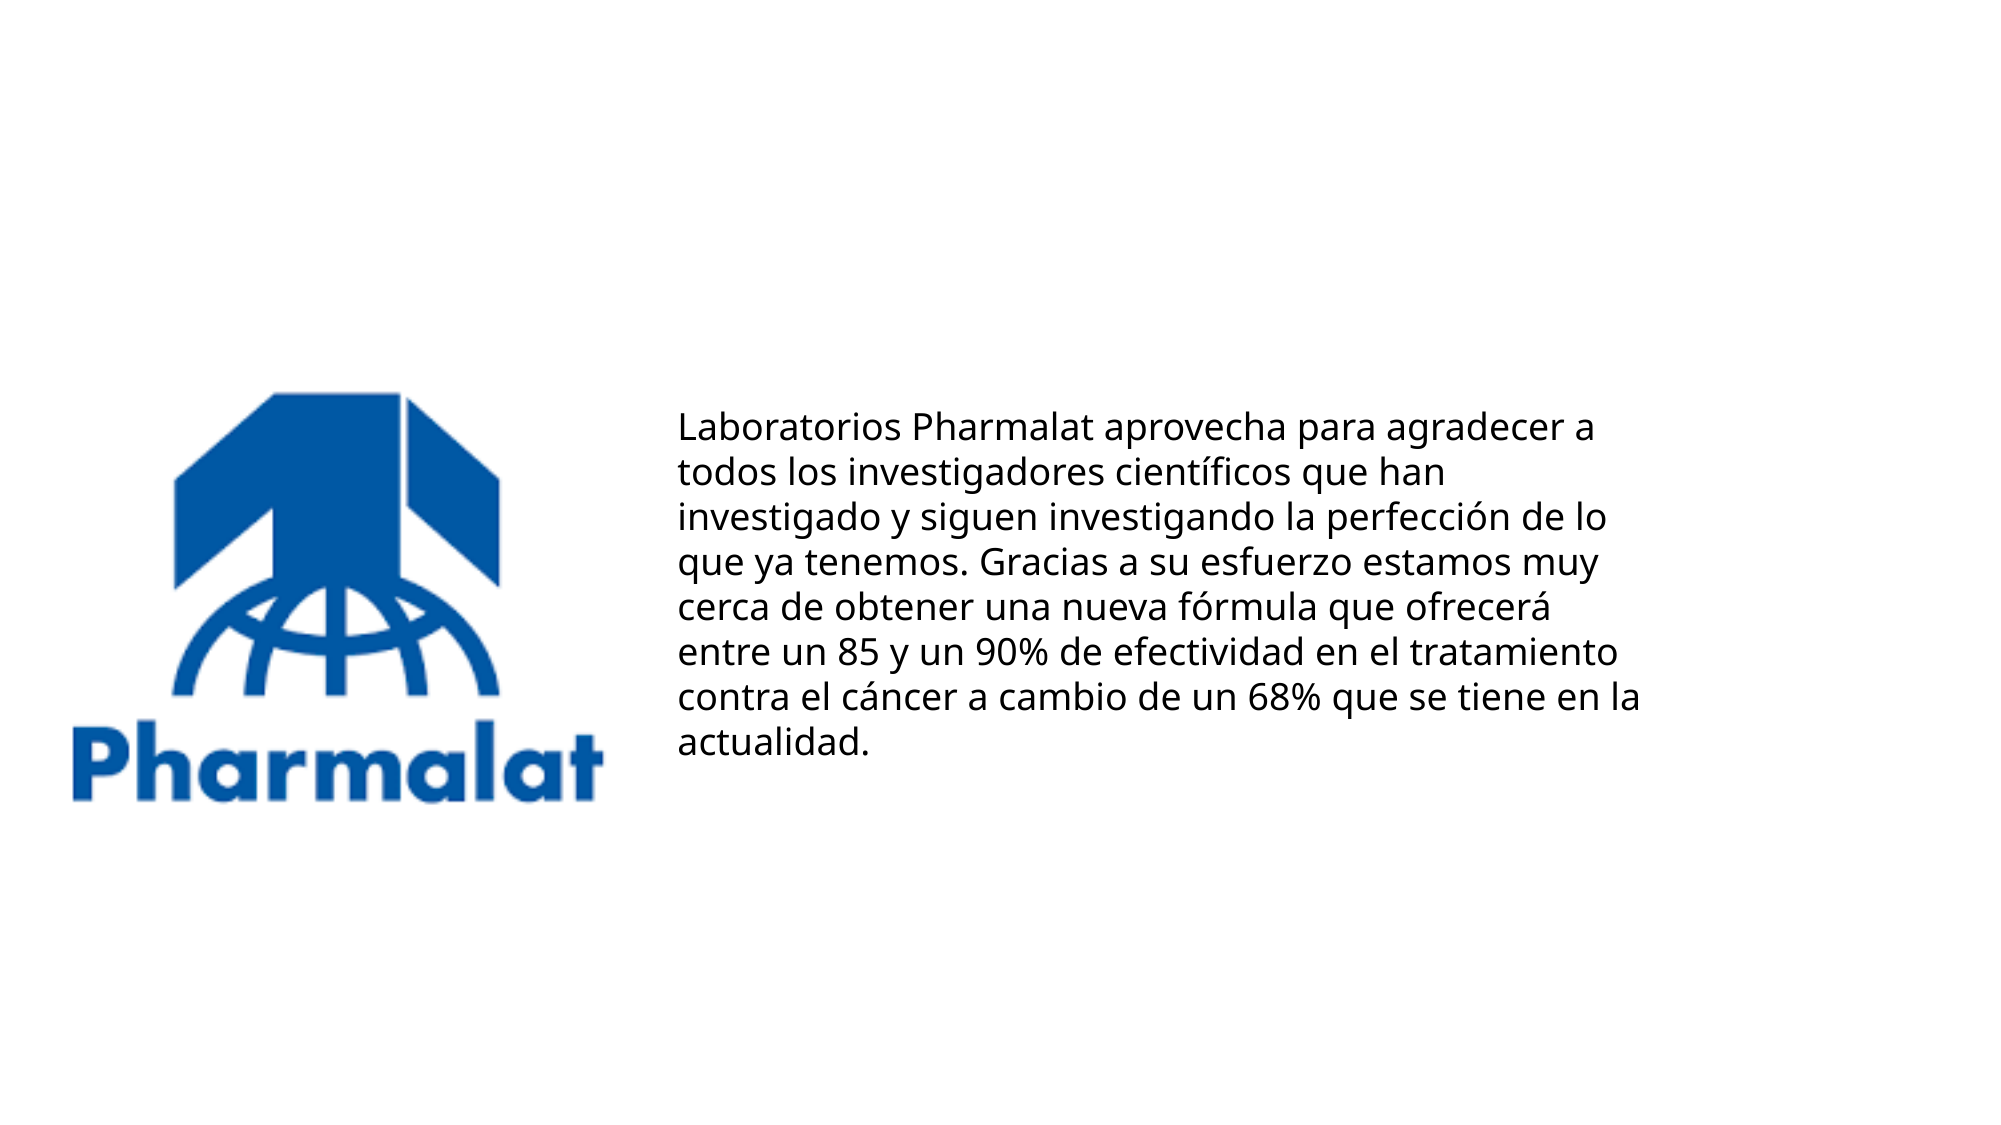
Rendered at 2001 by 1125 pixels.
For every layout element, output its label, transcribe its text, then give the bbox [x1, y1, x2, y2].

picture [42, 299, 641, 899]
text_box Laboratorios Pharmalat aprovecha para agradecer a todos los investigadores científicos que han investigado y siguen investigando la perfección de lo que ya tenemos. Gracias a su esfuerzo estamos muy cerca de obtener una nueva fórmula que ofrecerá entre un 85 y un 90% de efectividad en el tratamiento contra el cáncer a cambio de un 68% que se tiene en la actualidad. [662, 395, 1663, 770]
